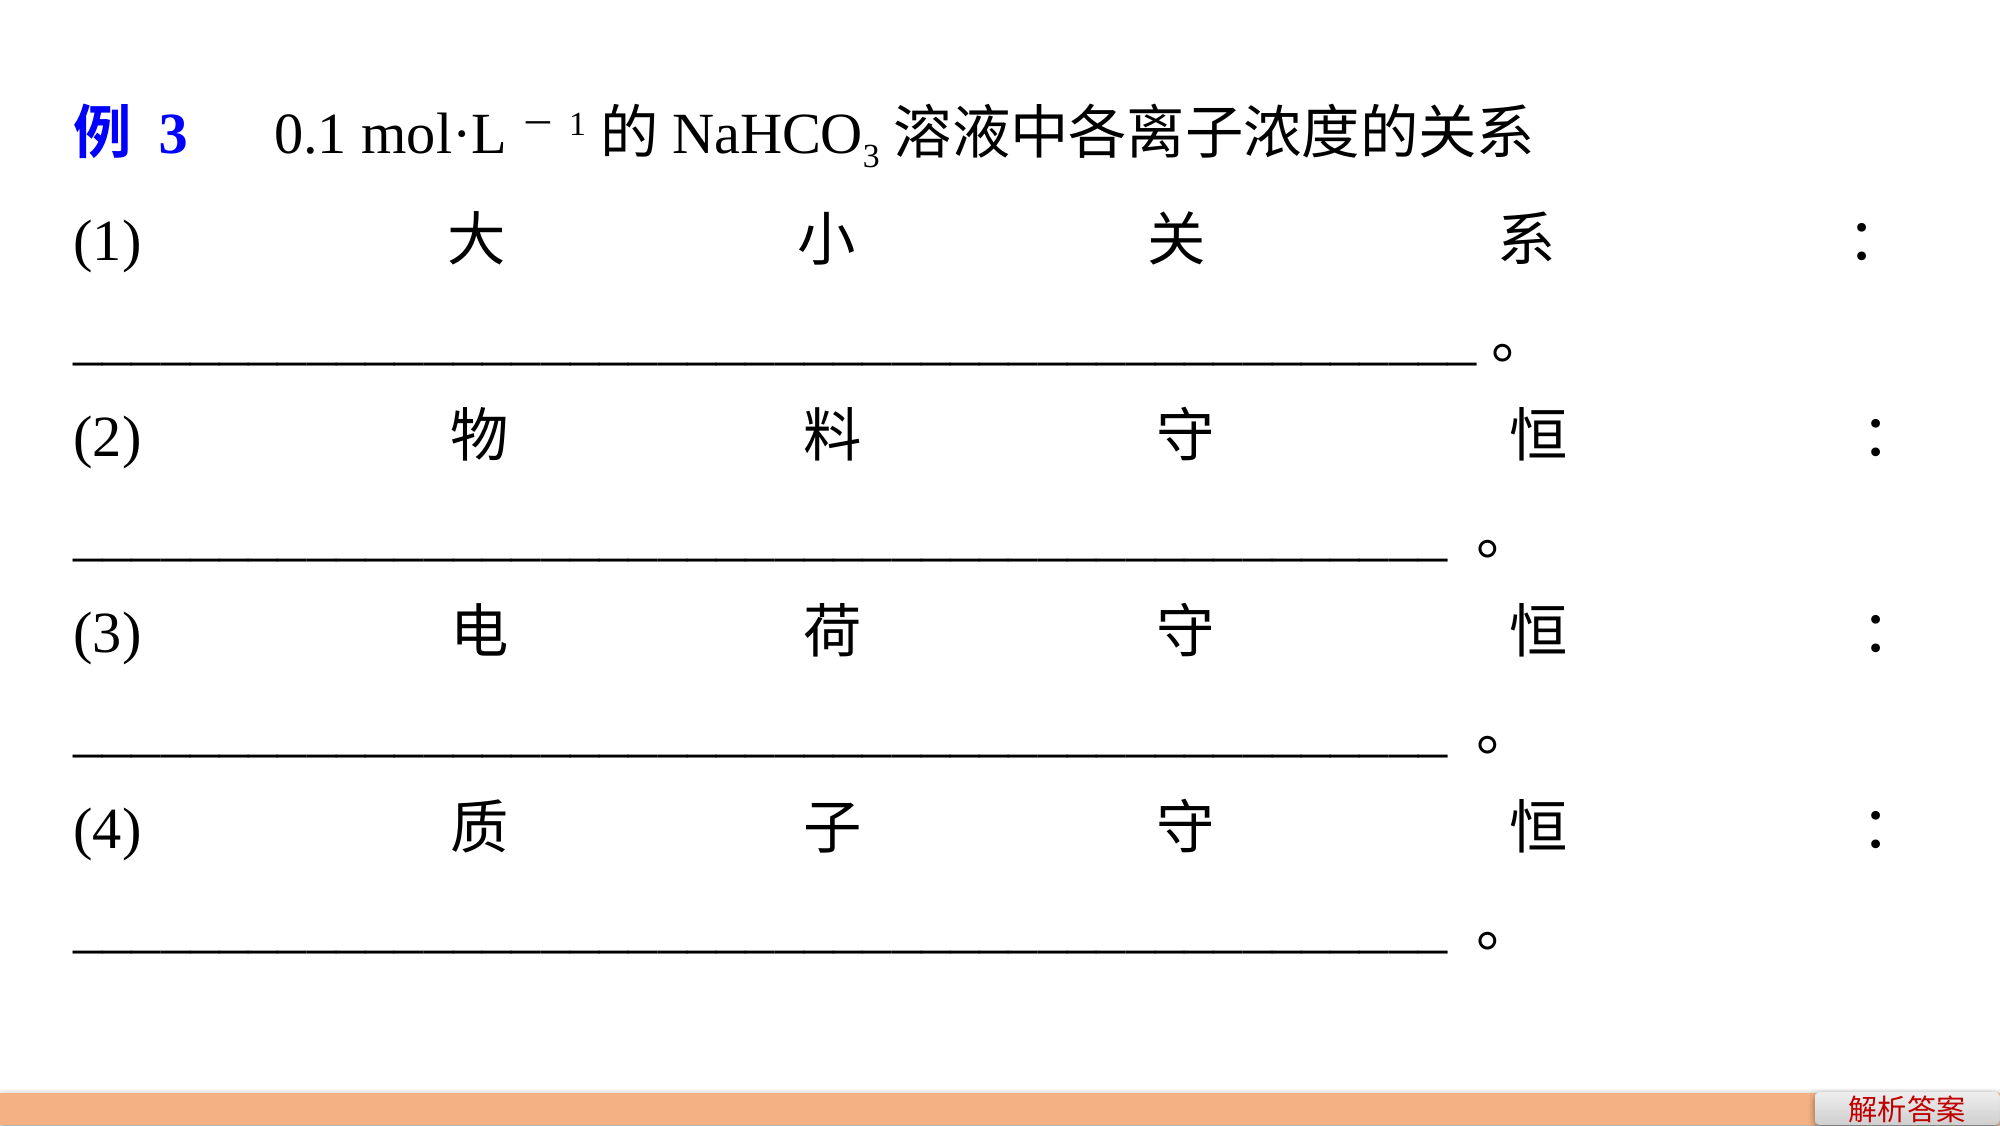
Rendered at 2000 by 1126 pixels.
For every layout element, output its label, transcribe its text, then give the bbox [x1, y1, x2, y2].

text_box 解析答案 [1814, 1091, 2000, 1126]
text_box 例 3 0.1 mol·L－1的NaHCO3溶液中各离子浓度的关系 (1)大小关系：________________________________________________。 (2)物料守恒： _______________________________________________ 。 (3)电荷守恒： _______________________________________________ 。 (4)质子守恒： _______________________________________________ 。 [53, 53, 1941, 969]
text_box [0, 1092, 1814, 1126]
